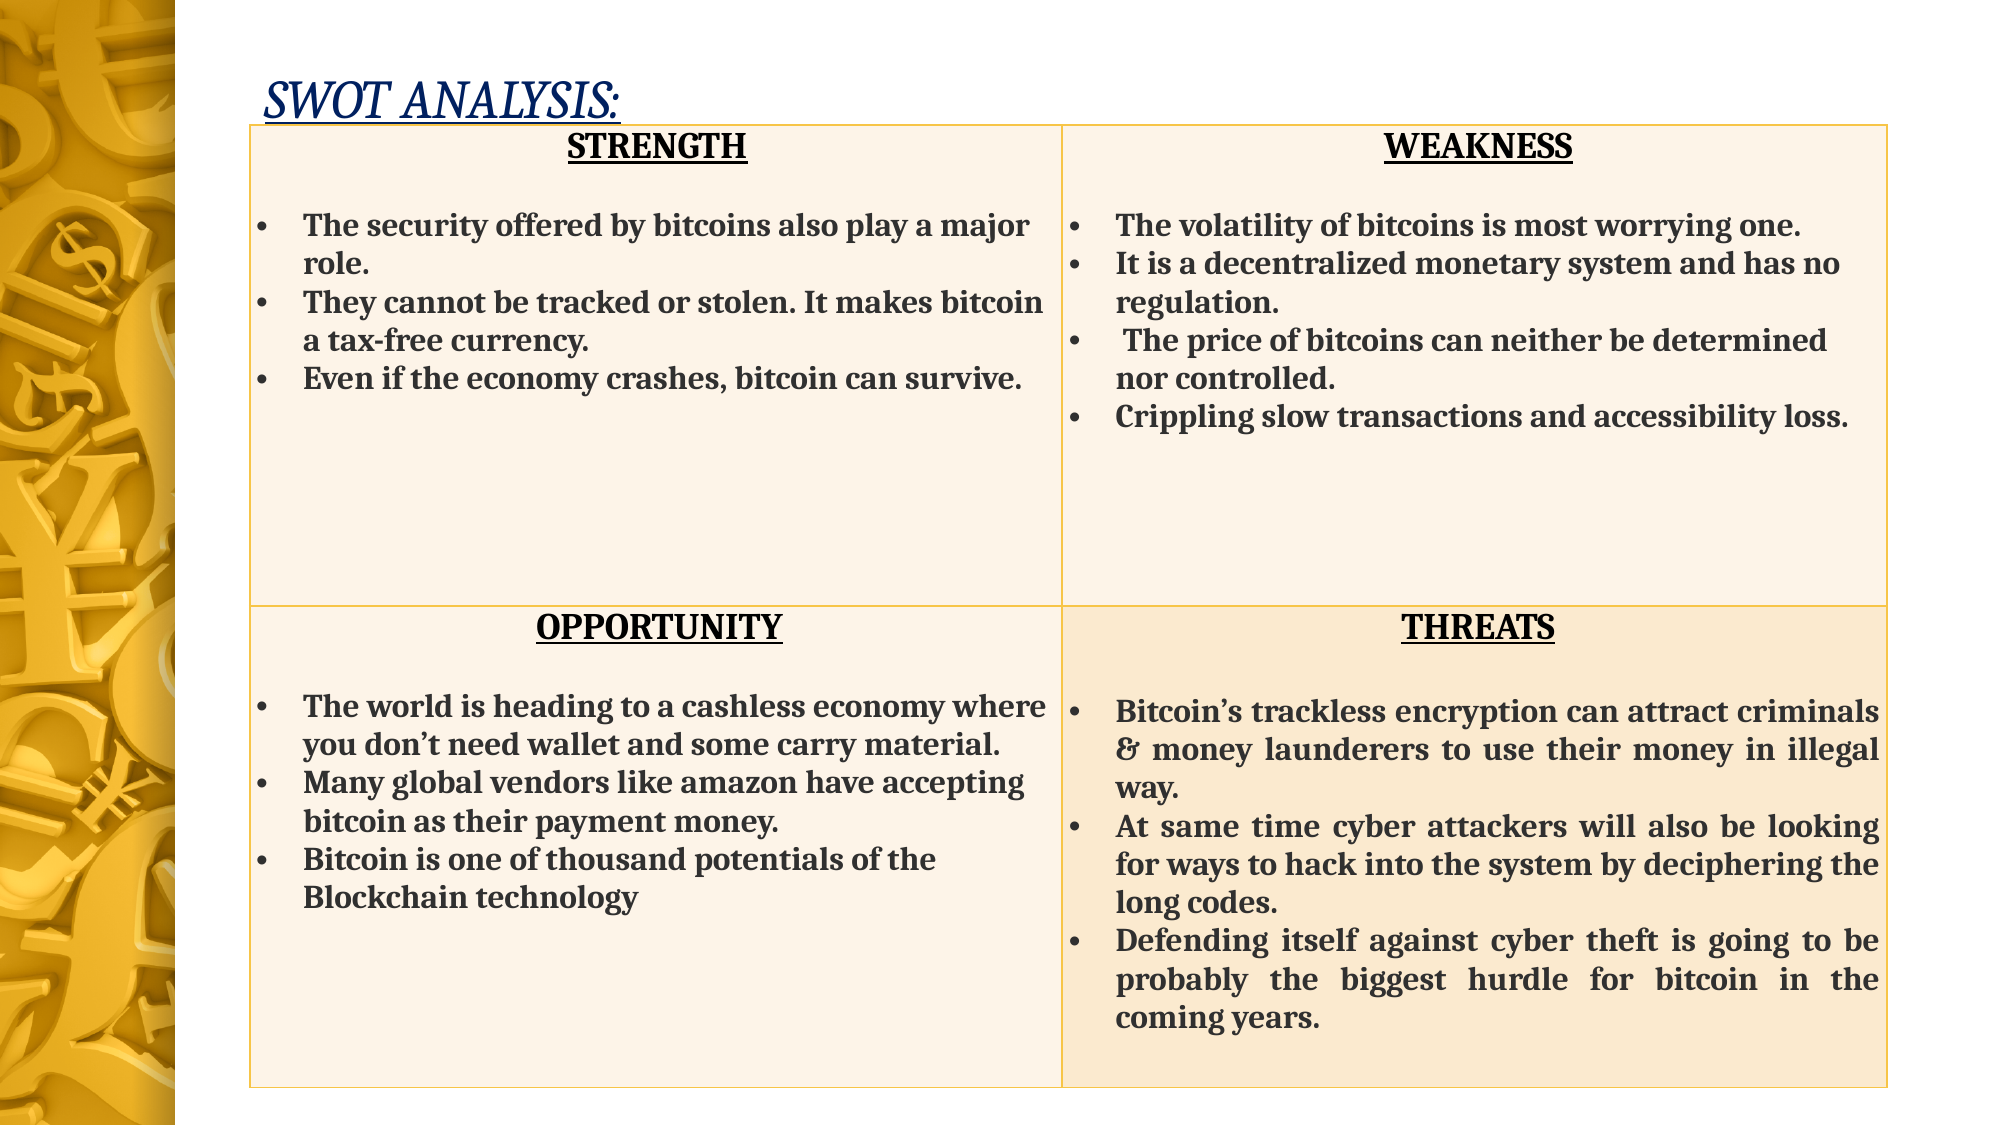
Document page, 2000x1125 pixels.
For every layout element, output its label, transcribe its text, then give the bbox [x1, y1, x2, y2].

table_cell OPPORTUNITY The world is heading to a cashless economy where you don’t need wallet and some carry material. Many global vendors like amazon have accepting bitcoin as their payment money. Bitcoin is one of thousand potentials of the Blockchain technology [251, 607, 1061, 1087]
table_cell THREATS Bitcoin’s trackless encryption can attract criminals & money launderers to use their money in illegal way. At same time cyber attackers will also be looking for ways to hack into the system by deciphering the long codes. Defending itself against cyber theft is going to be probably the biggest hurdle for bitcoin in the coming years. [1063, 607, 1886, 1087]
title SWOT ANALYSIS: [249, 62, 1863, 124]
table_header WEAKNESS The volatility of bitcoins is most worrying one. It is a decentralized monetary system and has no regulation. The price of bitcoins can neither be determined nor controlled. Crippling slow transactions and accessibility loss. [1063, 126, 1886, 605]
table_header STRENGTH The security offered by bitcoins also play a major role. They cannot be tracked or stolen. It makes bitcoin a tax-free currency. Even if the economy crashes, bitcoin can survive. [251, 126, 1061, 605]
picture [0, 0, 175, 1125]
